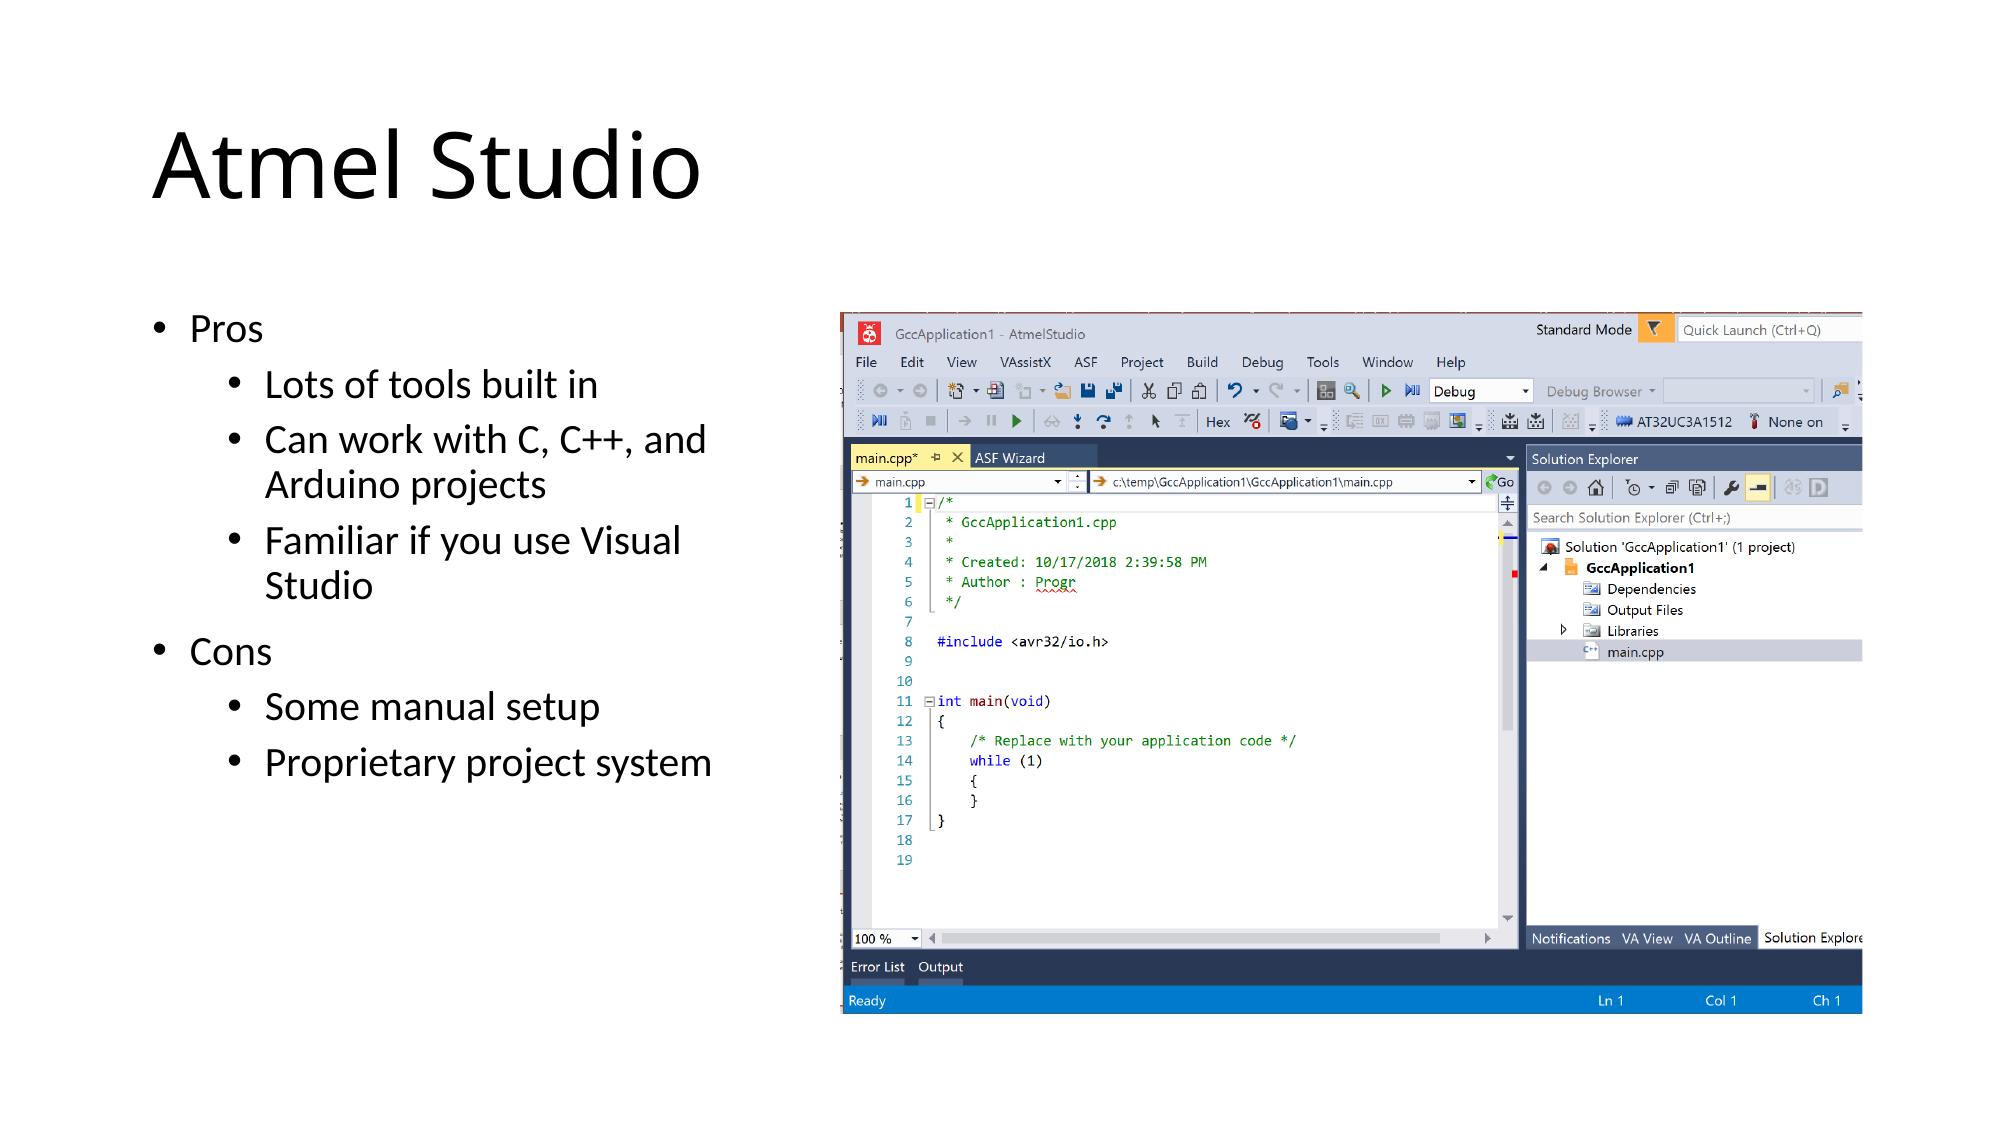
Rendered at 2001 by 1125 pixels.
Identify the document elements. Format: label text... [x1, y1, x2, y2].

list Pros Lots of tools built in Can work with C, C++, and Arduino projects Familiar if you use Visual Studio Cons Some manual setup Proprietary project system [137, 299, 761, 1014]
picture [839, 312, 1863, 1014]
title Atmel Studio [137, 59, 1863, 278]
